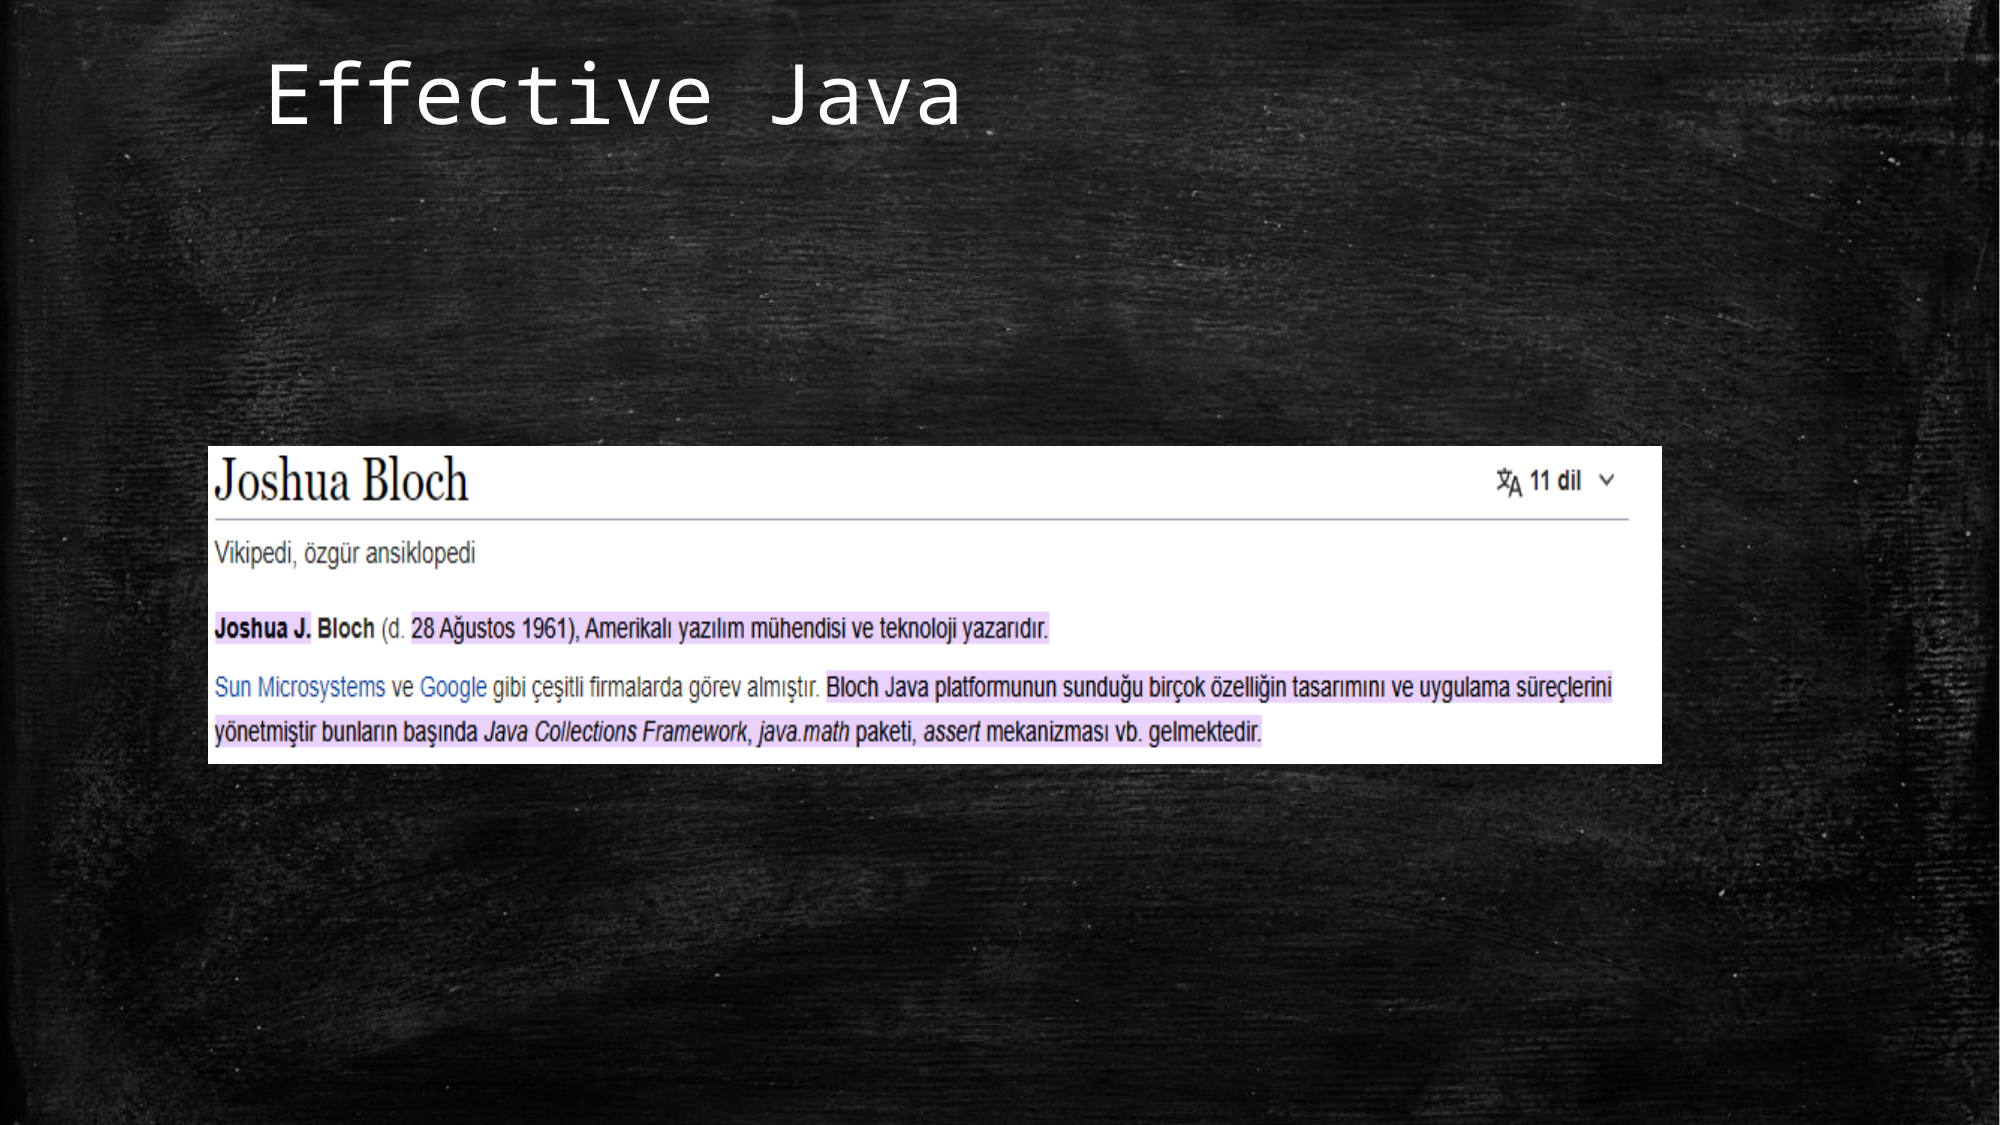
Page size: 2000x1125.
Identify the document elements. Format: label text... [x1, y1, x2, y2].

text_box Effective Java [249, 45, 1750, 213]
picture [208, 446, 1662, 764]
